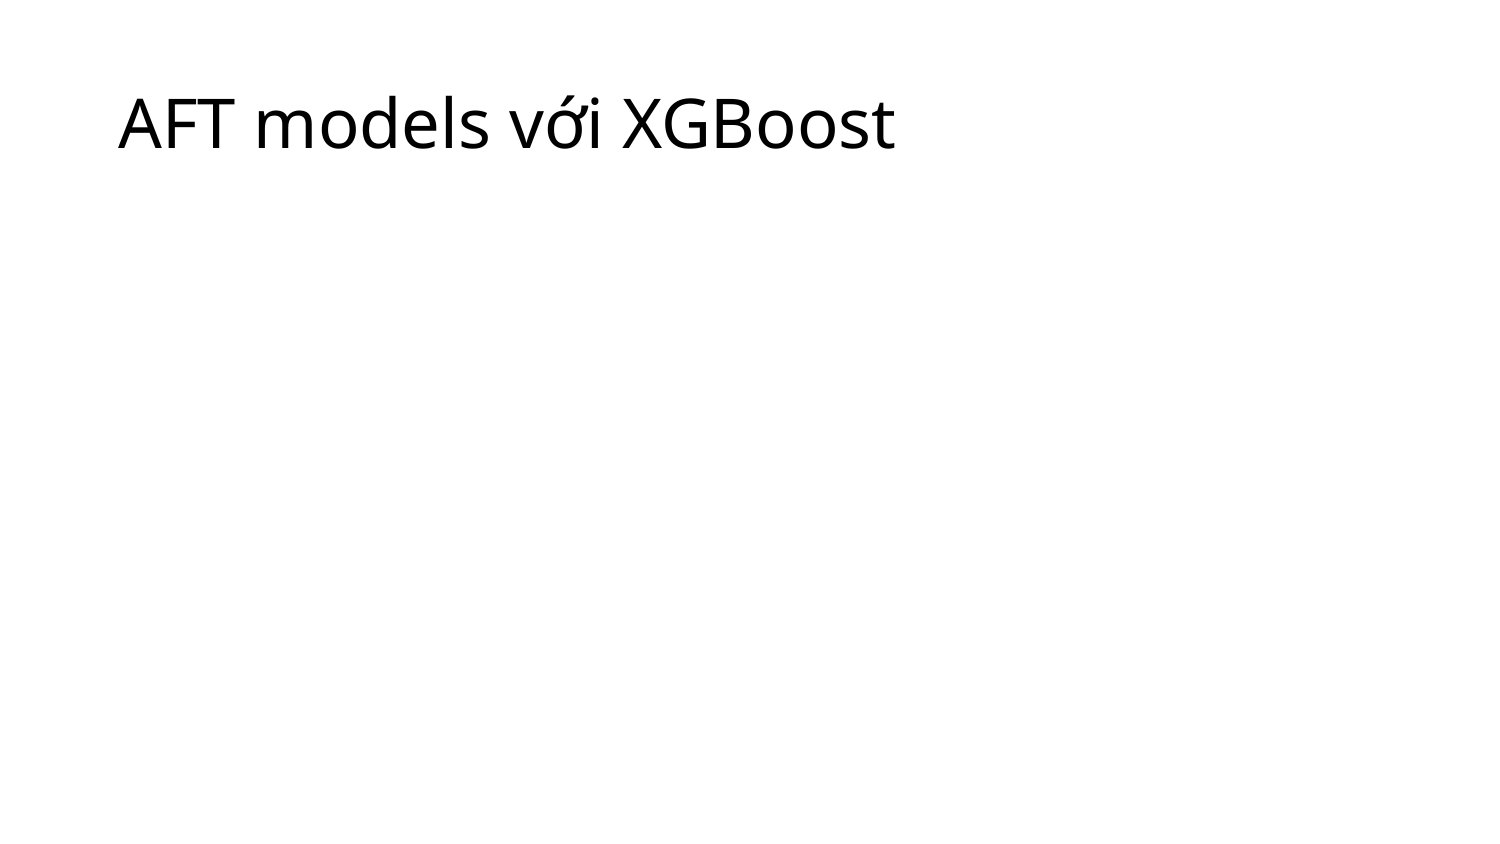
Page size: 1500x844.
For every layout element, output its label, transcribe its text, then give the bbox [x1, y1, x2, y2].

title AFT models với XGBoost [103, 44, 1397, 208]
